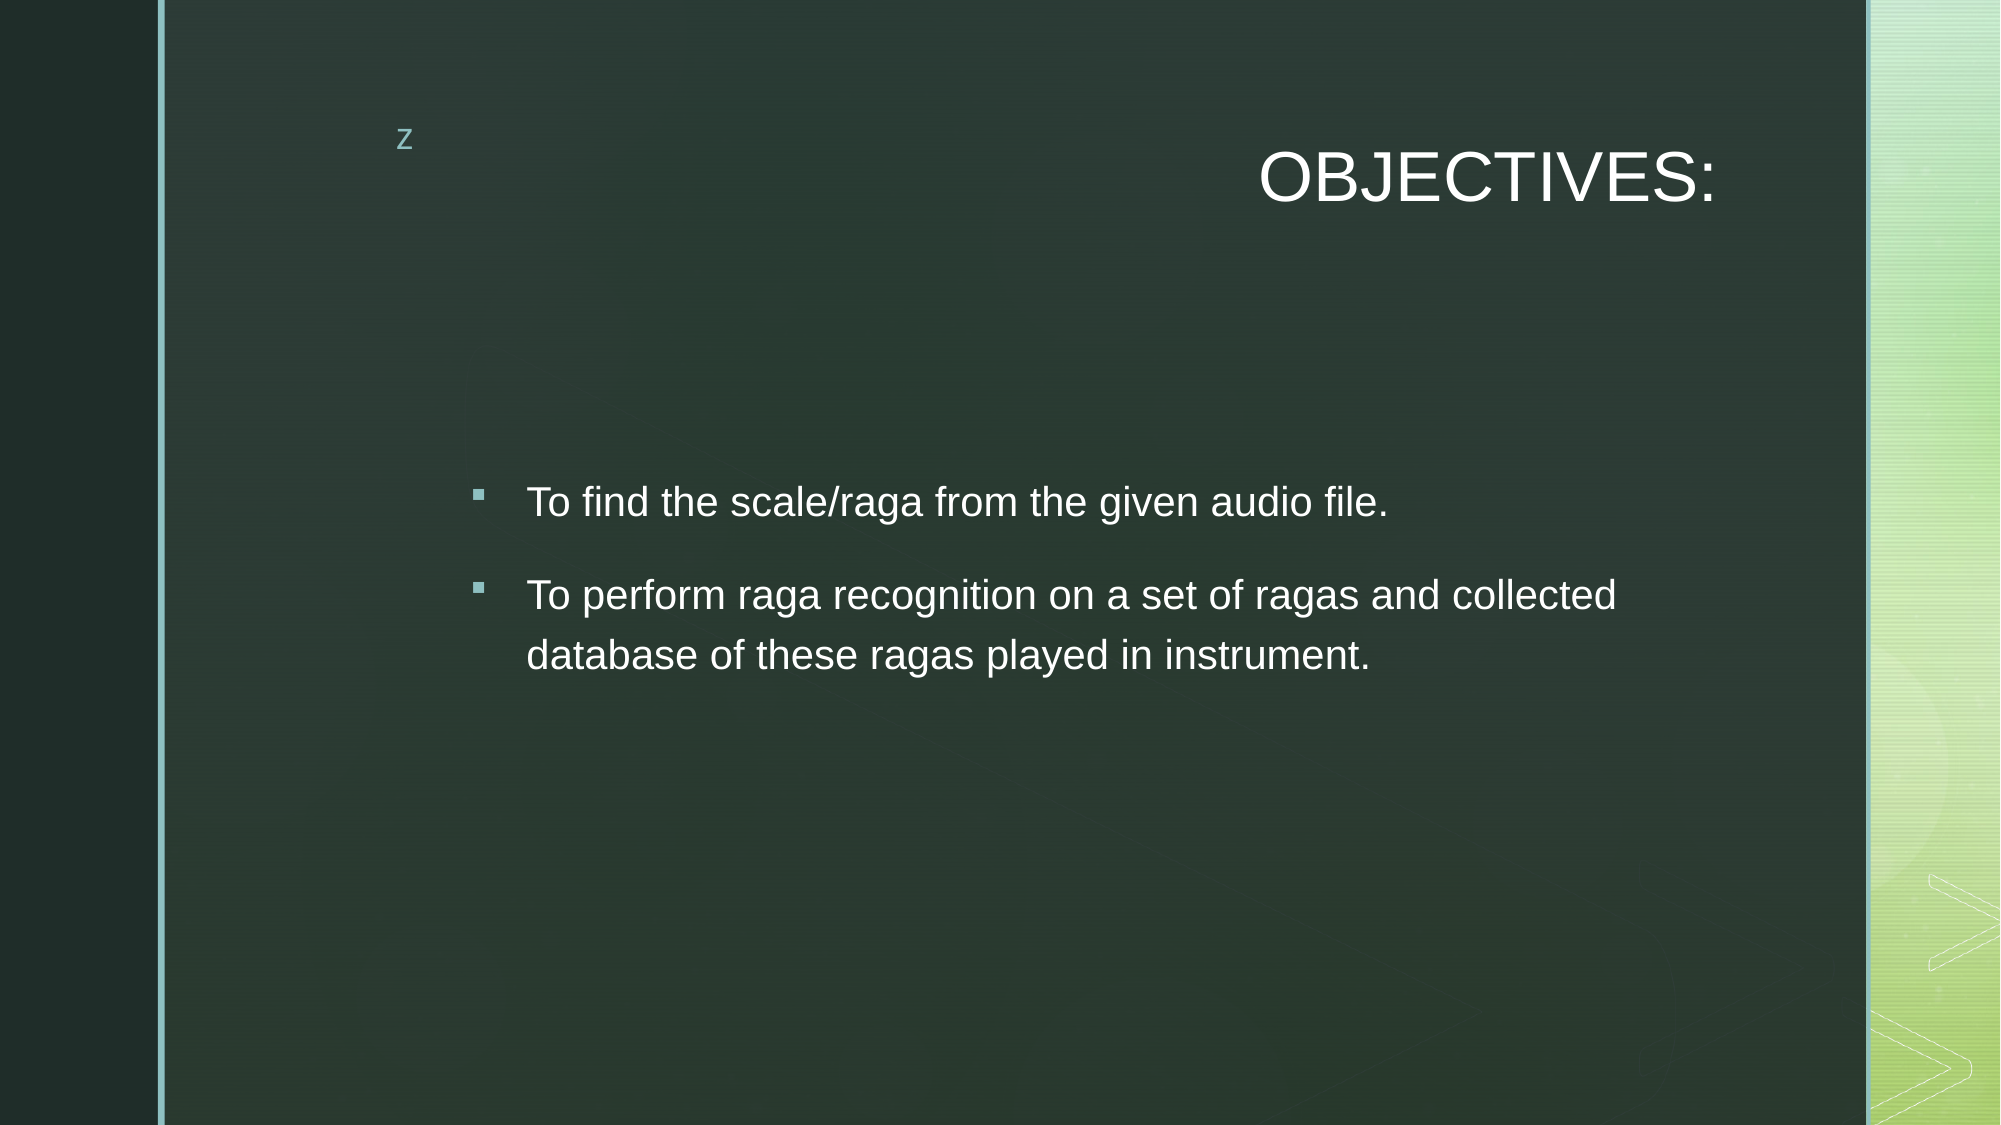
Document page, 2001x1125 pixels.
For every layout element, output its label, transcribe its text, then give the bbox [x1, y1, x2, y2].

picture [1871, 0, 2001, 1125]
title OBJECTIVES: [428, 132, 1734, 310]
list To find the scale/raga from the given audio file. To perform raga recognition on a set of ragas and collected database of these ragas played in instrument. [454, 336, 1734, 993]
